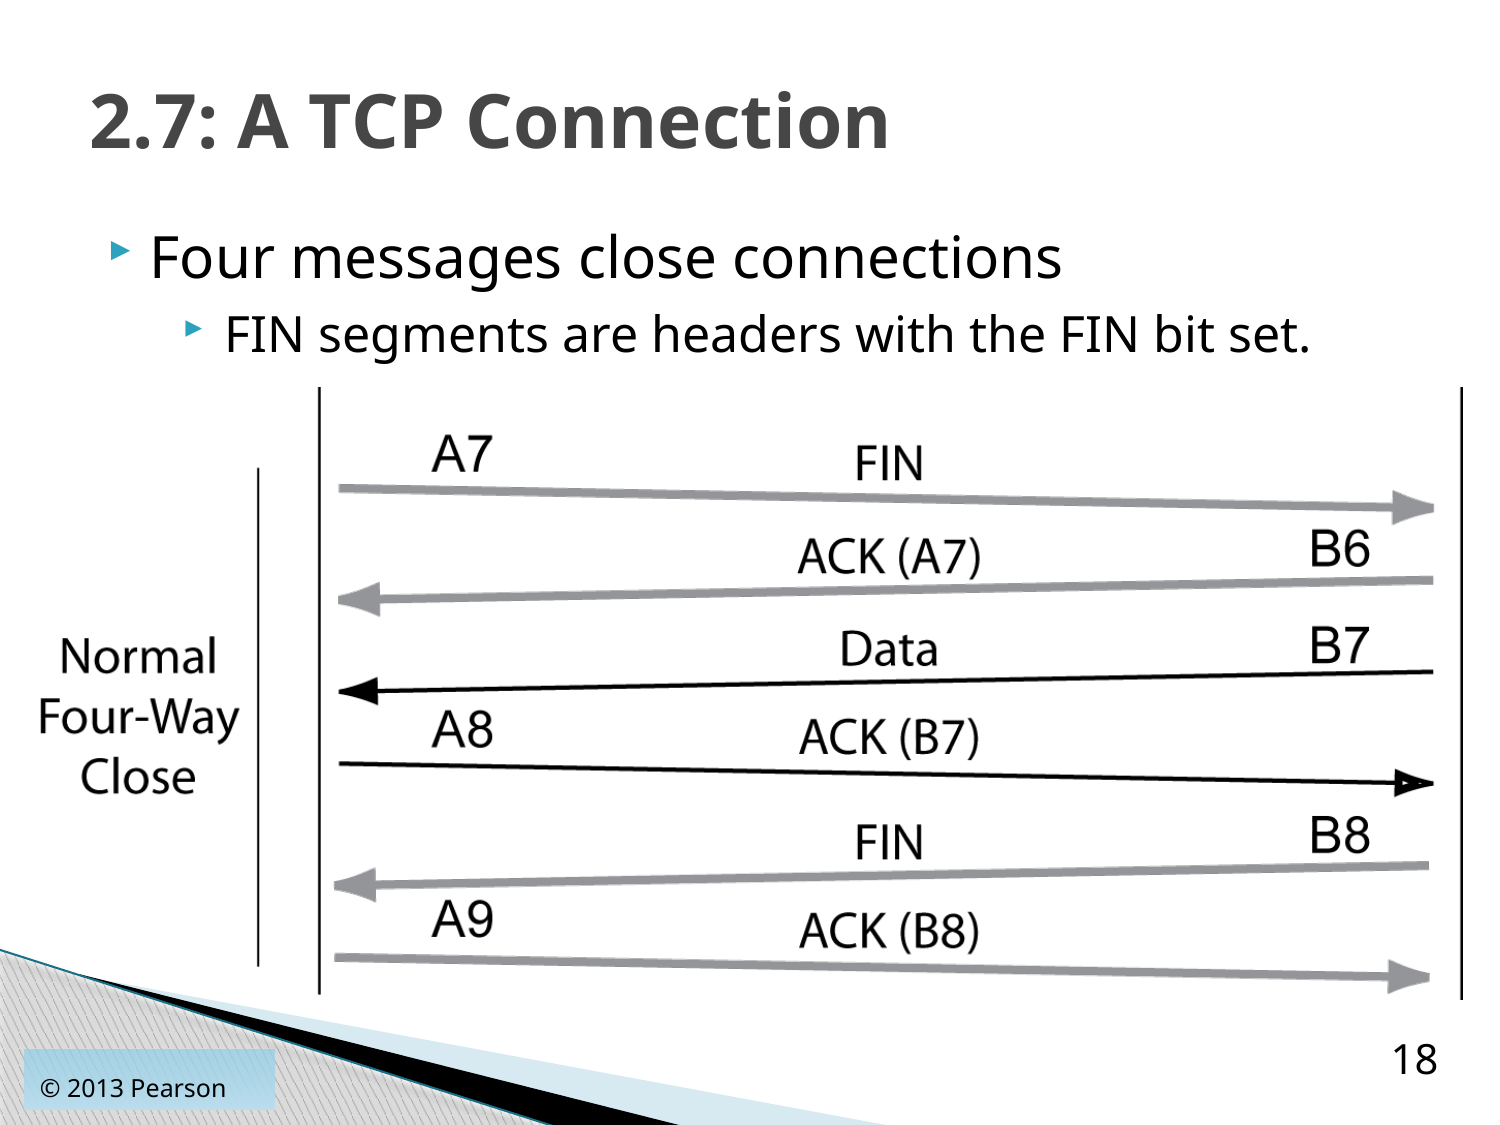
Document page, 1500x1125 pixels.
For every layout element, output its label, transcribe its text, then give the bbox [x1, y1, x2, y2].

footer © 2013 Pearson [24, 1050, 275, 1110]
text_box Four messages close connections FIN segments are headers with the FIN bit set. [74, 212, 1425, 387]
title 2.7: A TCP Connection [75, 37, 1425, 200]
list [37, 387, 1463, 1000]
slide_number 18 [1312, 1037, 1454, 1098]
